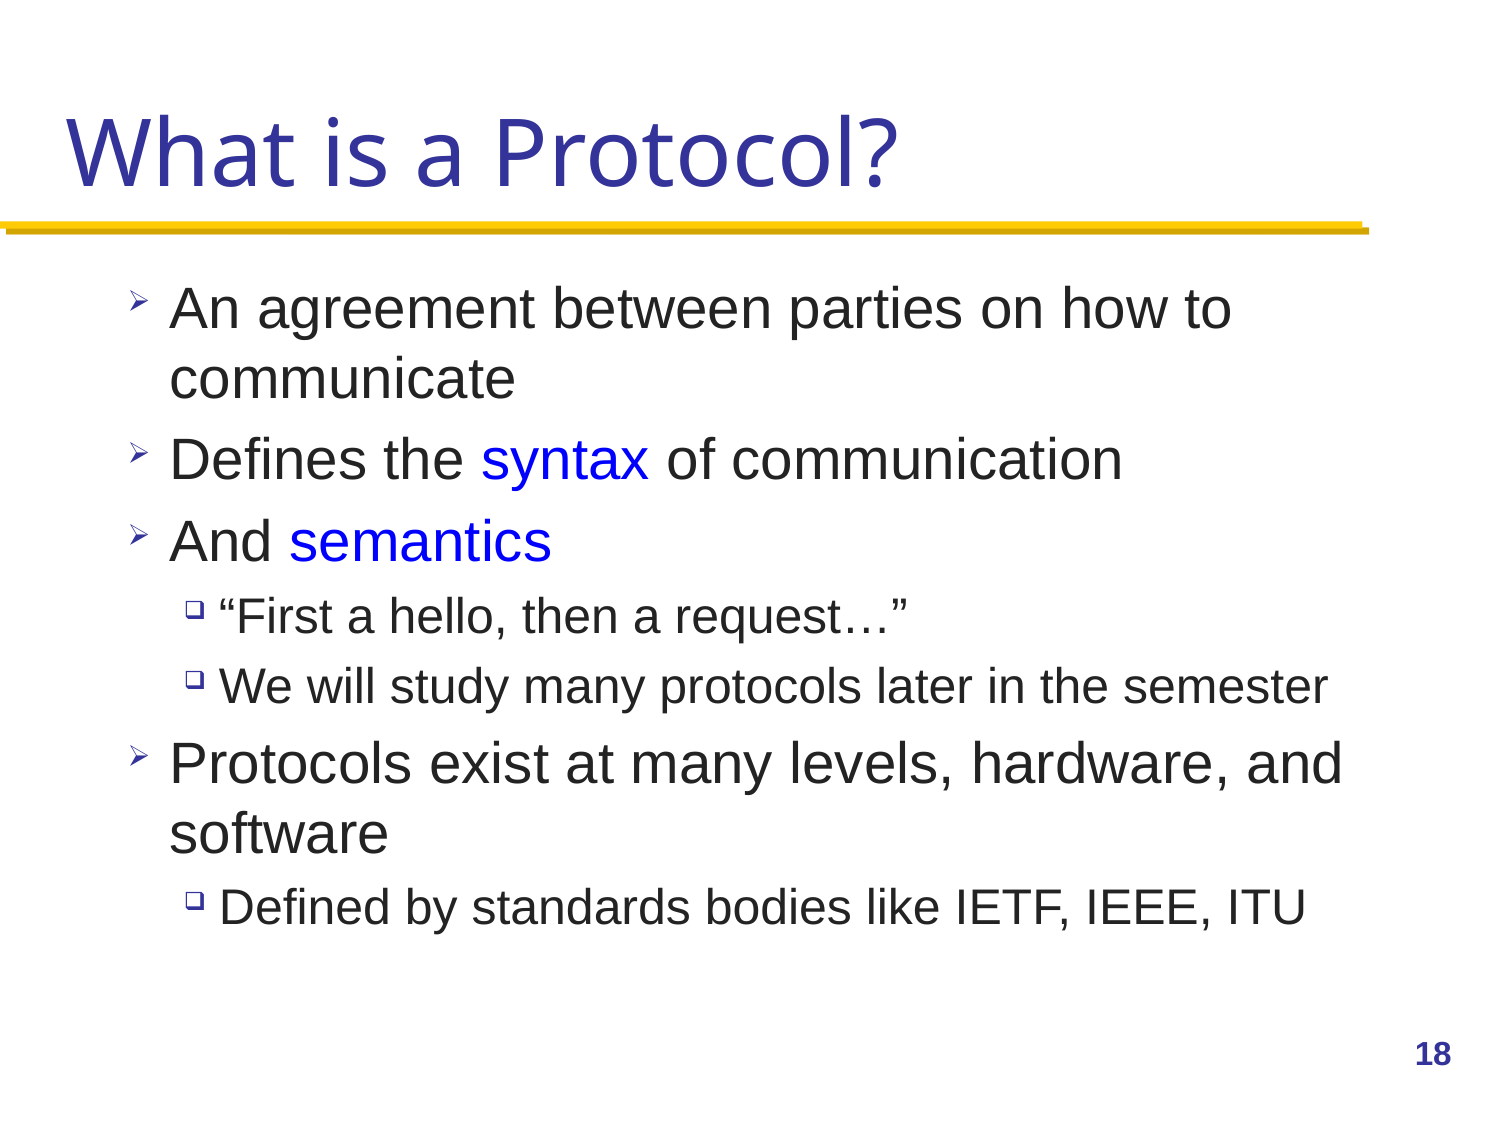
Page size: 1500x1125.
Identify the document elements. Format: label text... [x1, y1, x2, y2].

slide_number 18 [1400, 1025, 1500, 1100]
list An agreement between parties on how to communicate Defines the syntax of communication And semantics “First a hello, then a request…” We will study many protocols later in the semester Protocols exist at many levels, hardware, and software Defined by standards bodies like IETF, IEEE, ITU [112, 262, 1413, 988]
title What is a Protocol? [49, 24, 1451, 213]
